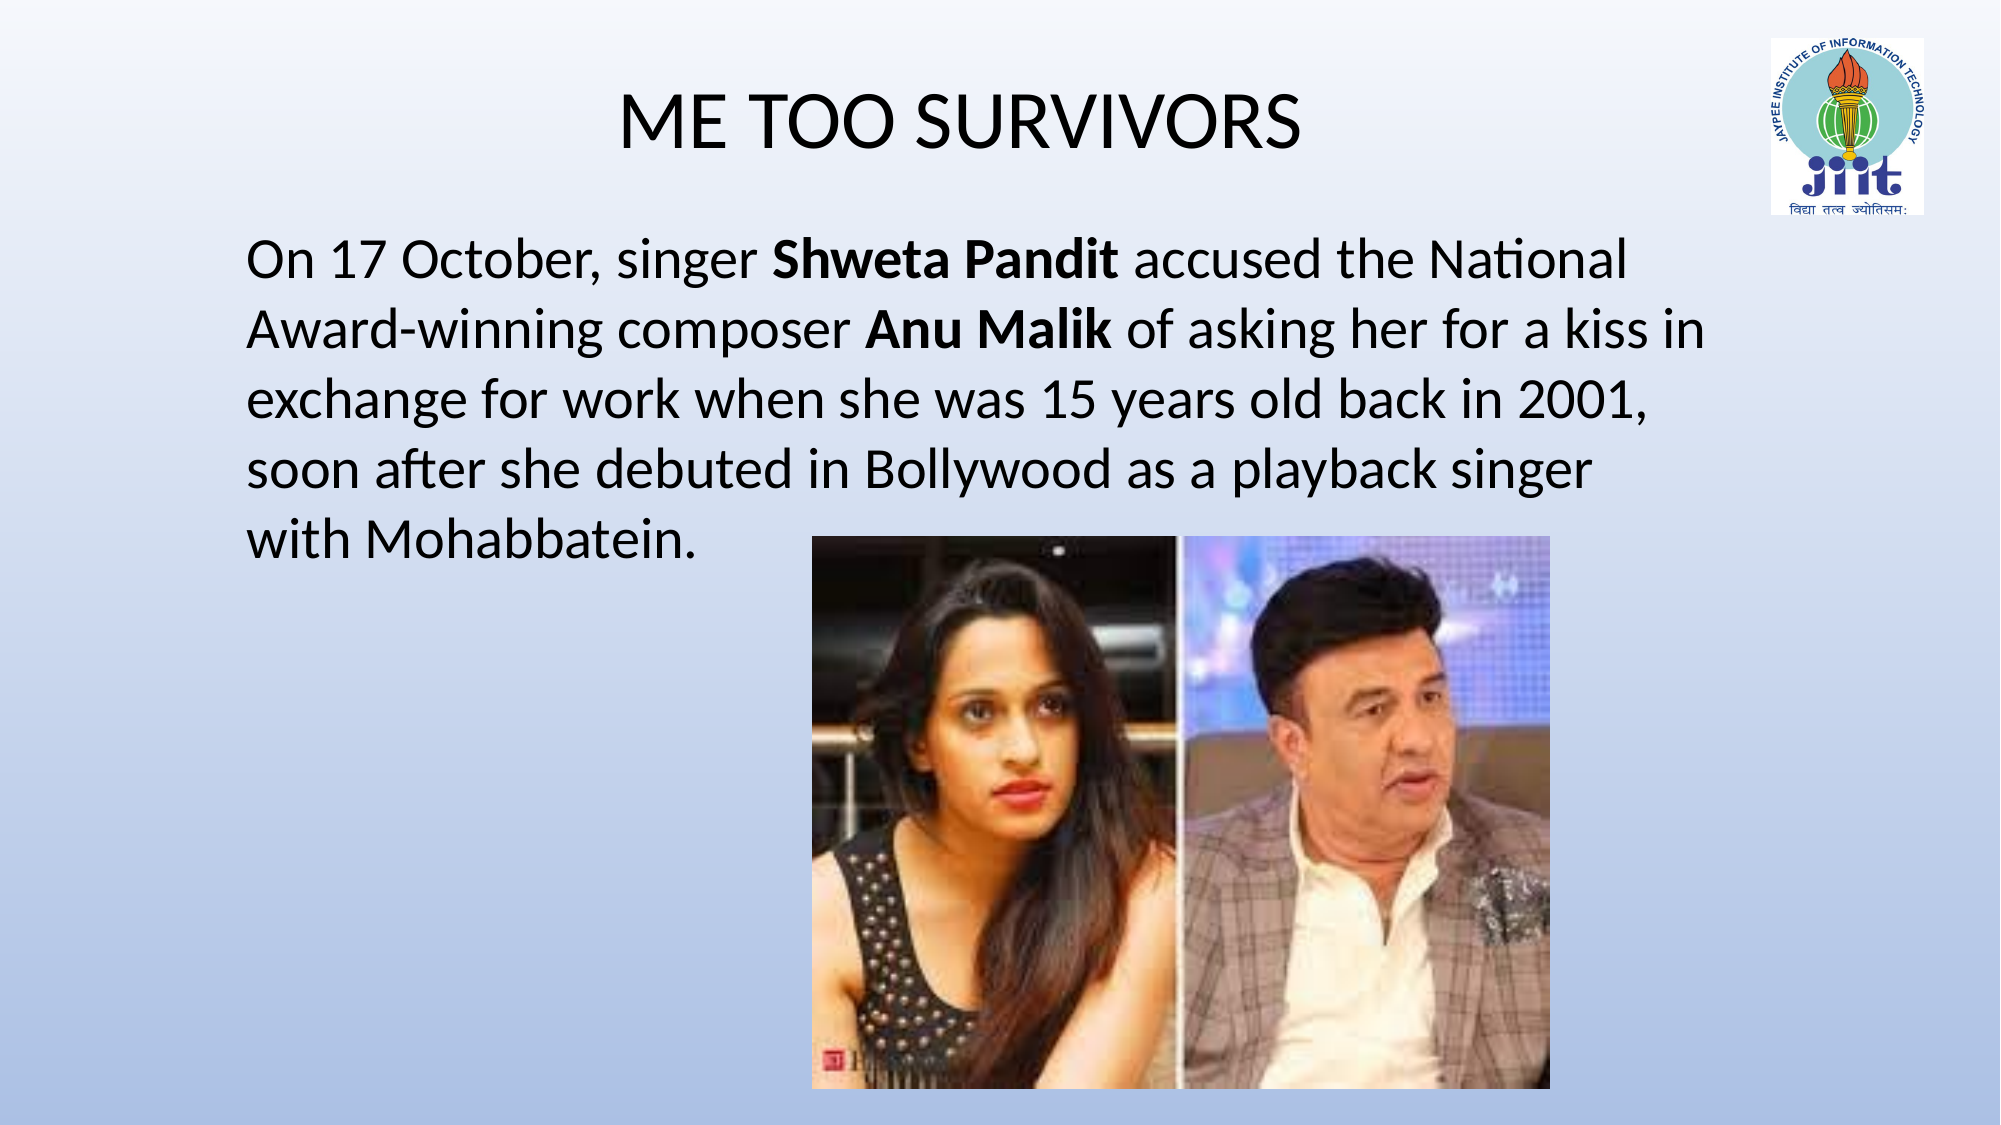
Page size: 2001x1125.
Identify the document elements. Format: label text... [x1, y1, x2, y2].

text_box On 17 October, singer Shweta Pandit accused the National Award-winning composer Anu Malik of asking her for a kiss in exchange for work when she was 15 years old back in 2001, soon after she debuted in Bollywood as a playback singer with Mohabbatein. [231, 212, 1769, 578]
picture [812, 536, 1550, 1089]
picture [1771, 38, 1924, 215]
text_box ME TOO SURVIVORS [602, 58, 1398, 173]
